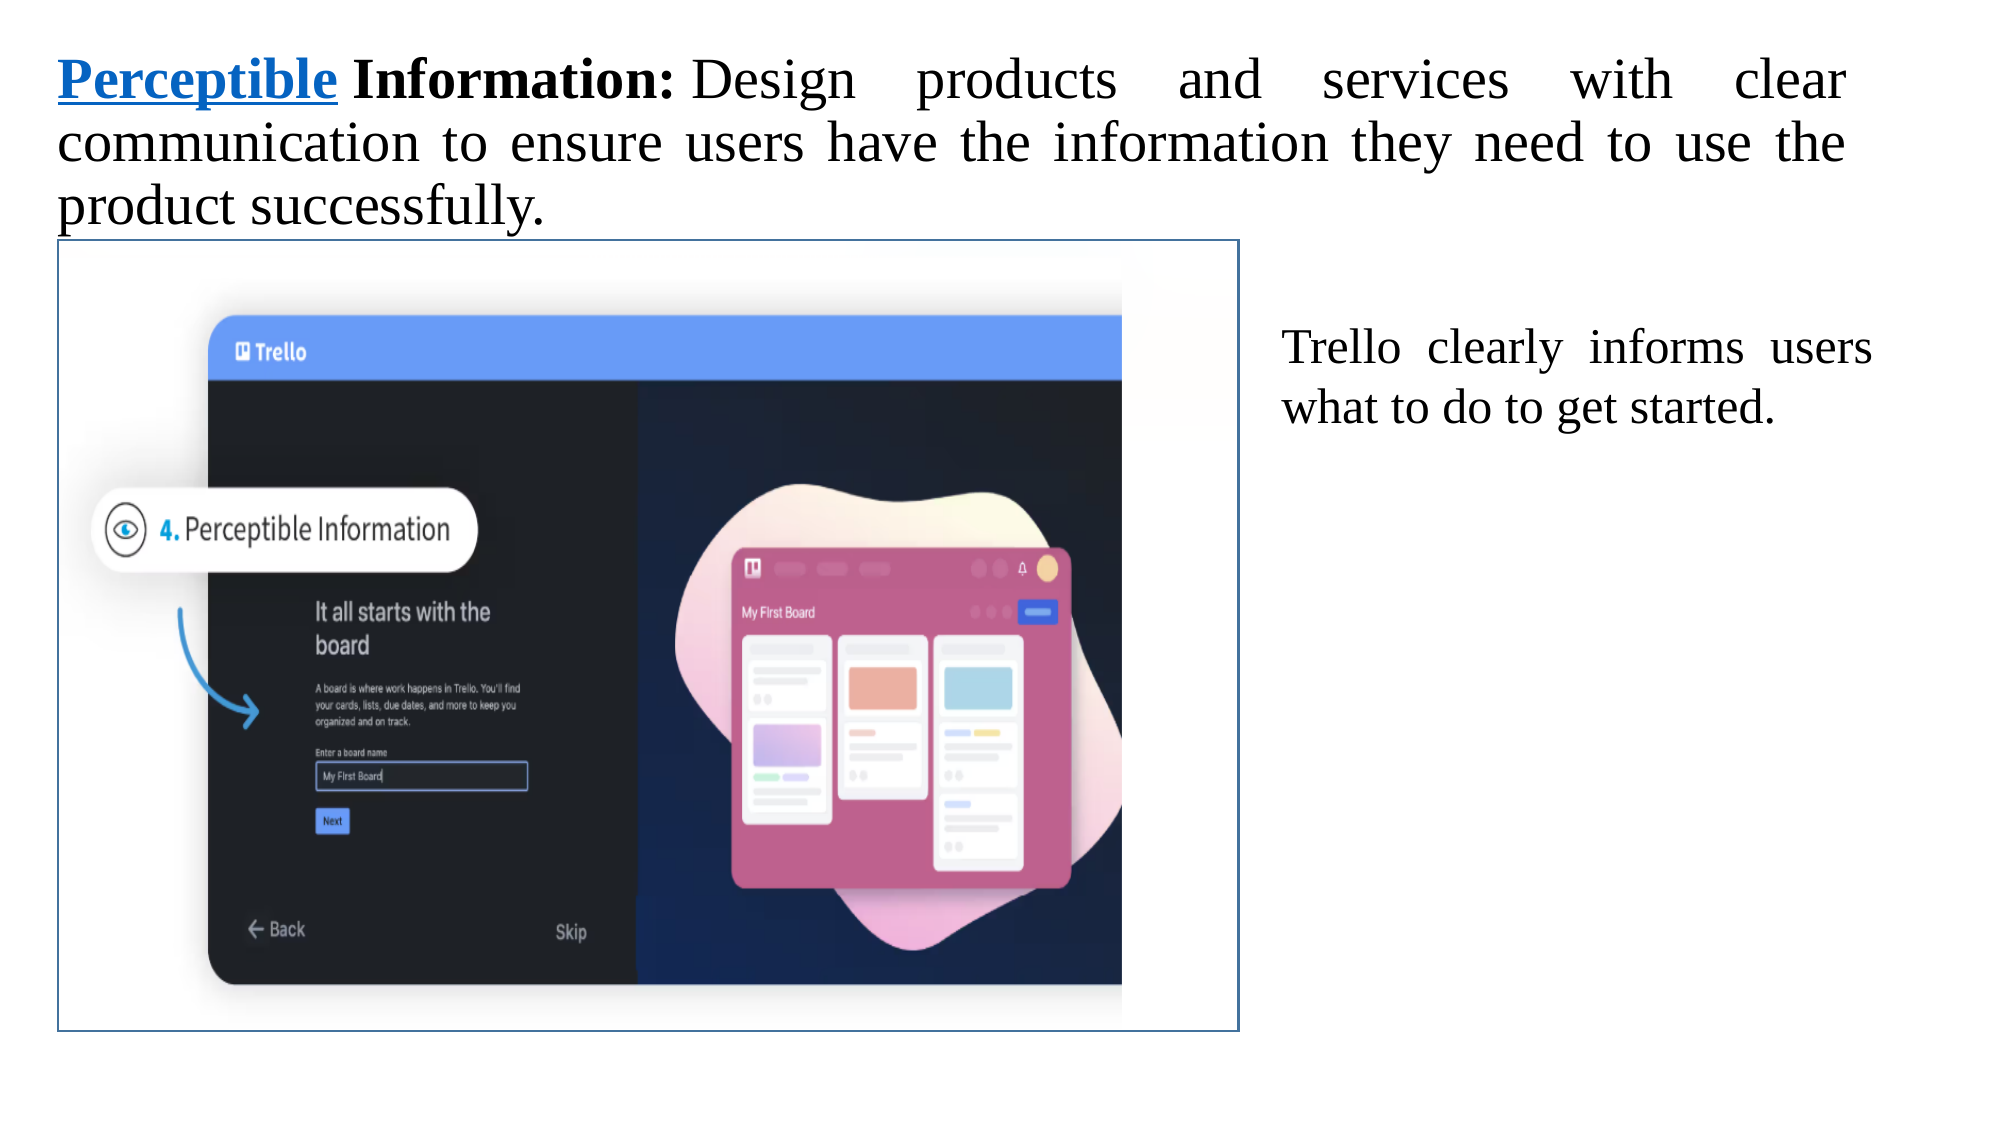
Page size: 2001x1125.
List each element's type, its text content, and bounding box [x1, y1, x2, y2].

list Perceptible Information: Design products and services with clear communication to ensure users have the information they need to use the product successfully. [42, 40, 1863, 1014]
text_box [57, 239, 1240, 1032]
text_box Trello clearly informs users what to do to get started. [1266, 306, 1889, 442]
